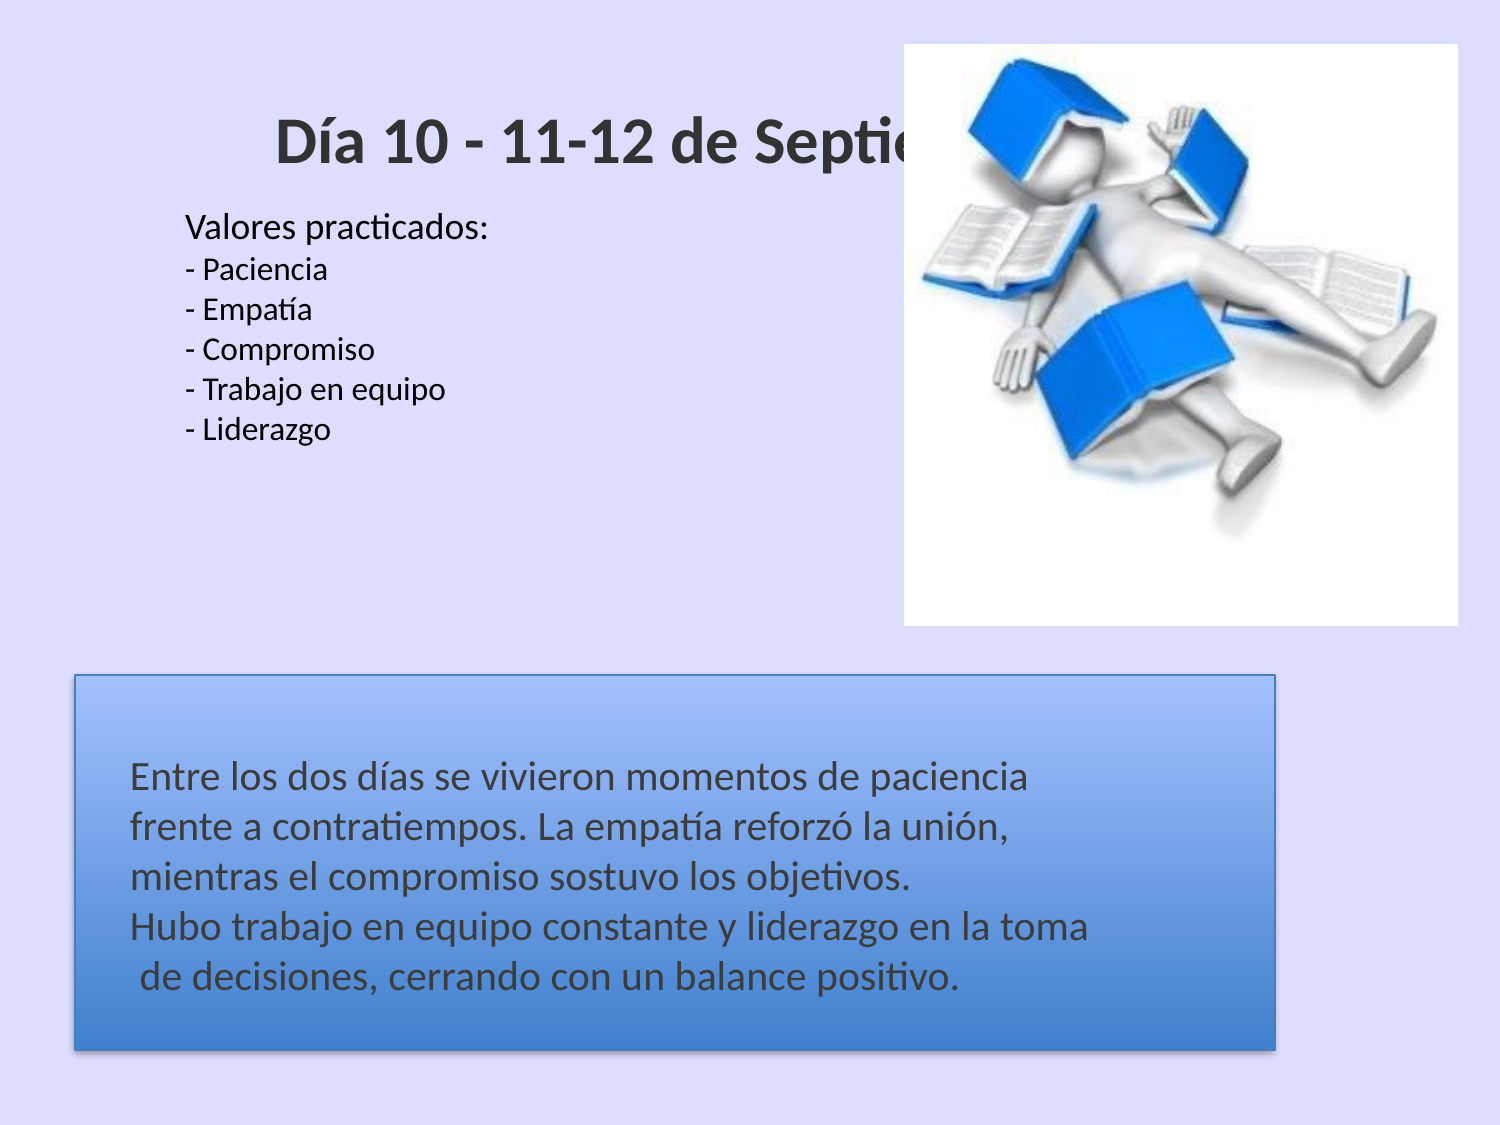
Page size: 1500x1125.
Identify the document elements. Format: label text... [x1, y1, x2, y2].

text_box [74, 674, 1276, 1051]
text_box Día 10 - 11-12 de Septiembre [260, 44, 902, 185]
picture [903, 44, 1458, 626]
text_box Entre los dos días se vivieron momentos de paciencia frente a contratiempos. La empatía reforzó la unión, mientras el compromiso sostuvo los objetivos. Hubo trabajo en equipo constante y liderazgo en la toma de decisiones, cerrando con un balance positivo. [115, 696, 1105, 1007]
text_box Valores practicados: - Paciencia - Empatía - Compromiso - Trabajo en equipo - Liderazgo [170, 194, 505, 455]
